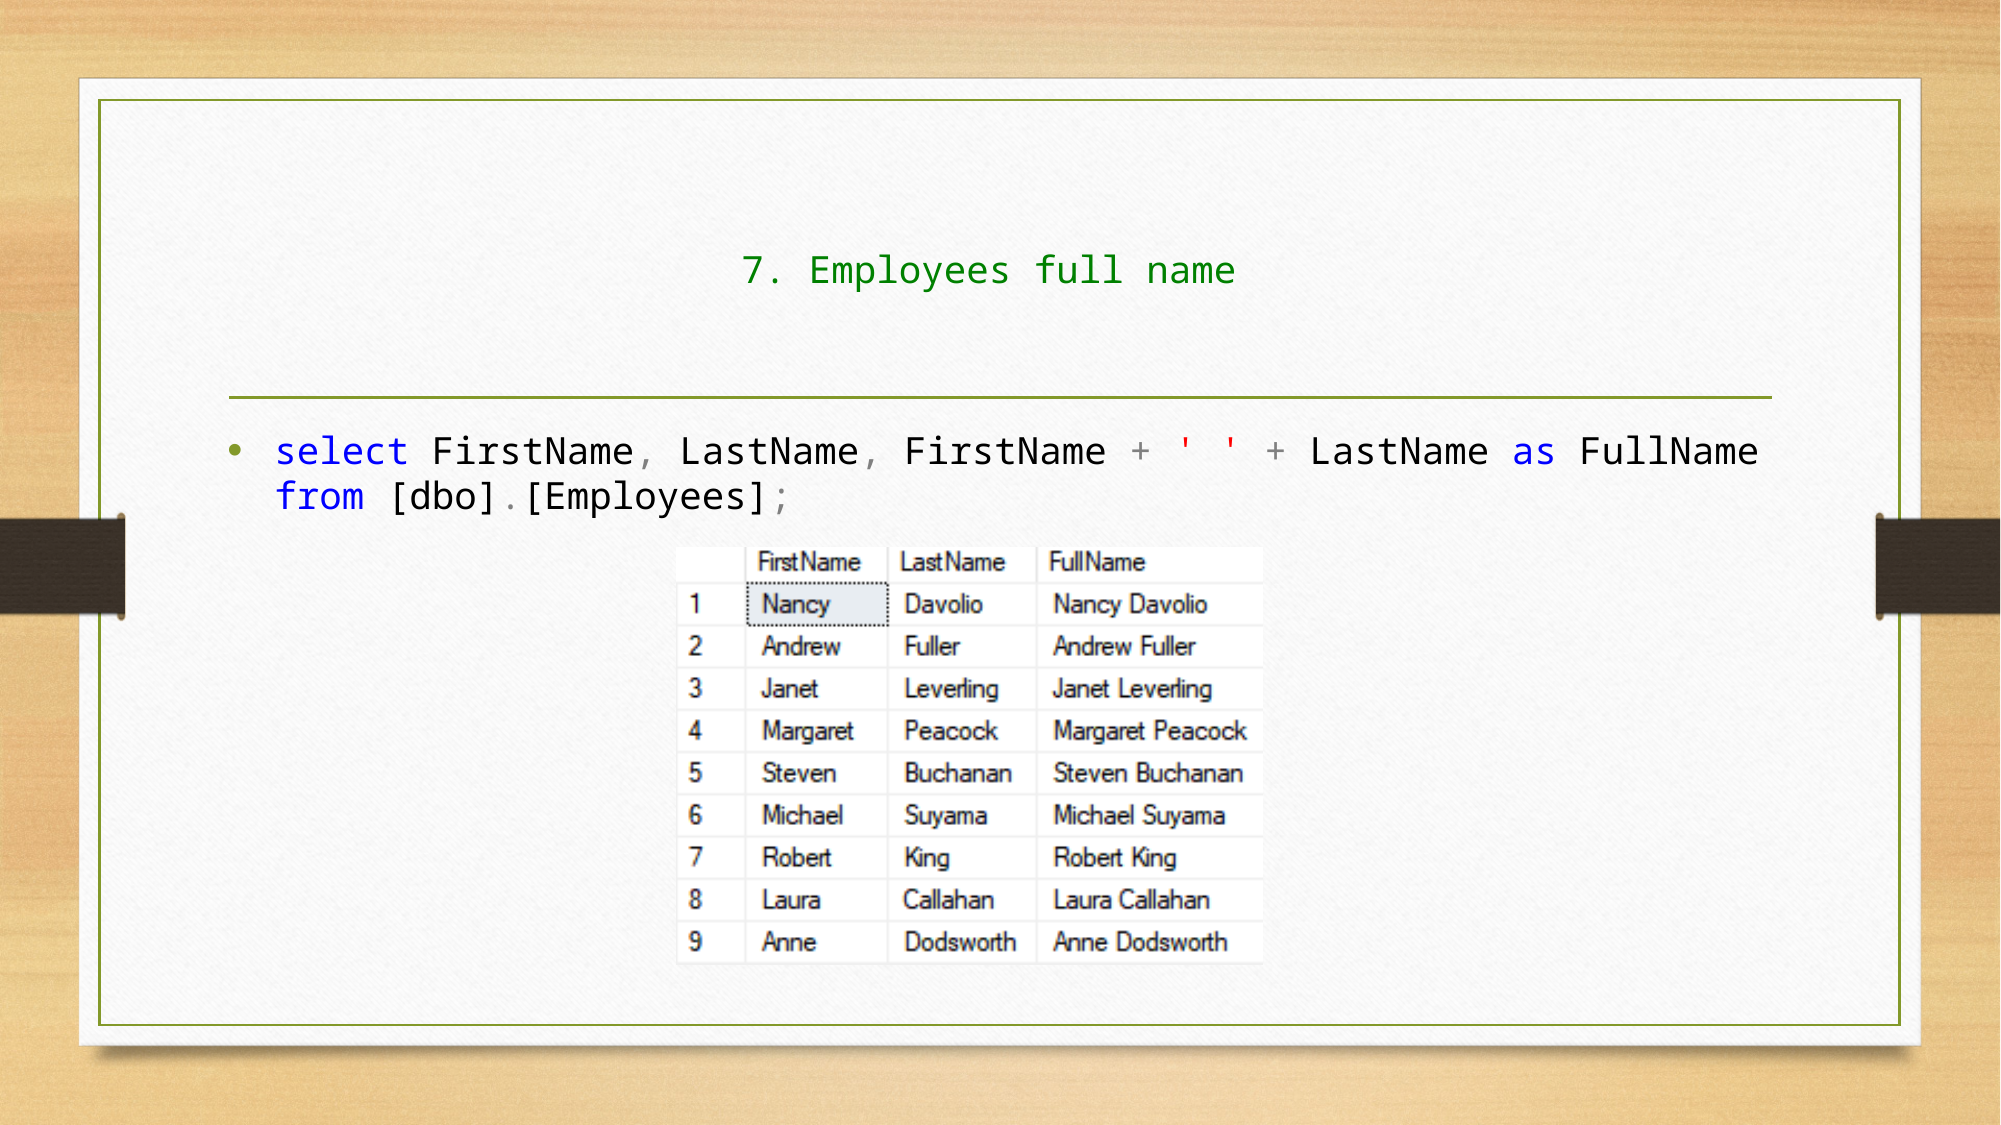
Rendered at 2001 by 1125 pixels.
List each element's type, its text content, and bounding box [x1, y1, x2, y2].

picture [0, 0, 2001, 1125]
title 7. Employees full name [212, 161, 1788, 375]
list select FirstName, LastName, FirstName + ' ' + LastName as FullName from [dbo].[Employees]; [212, 419, 1788, 964]
